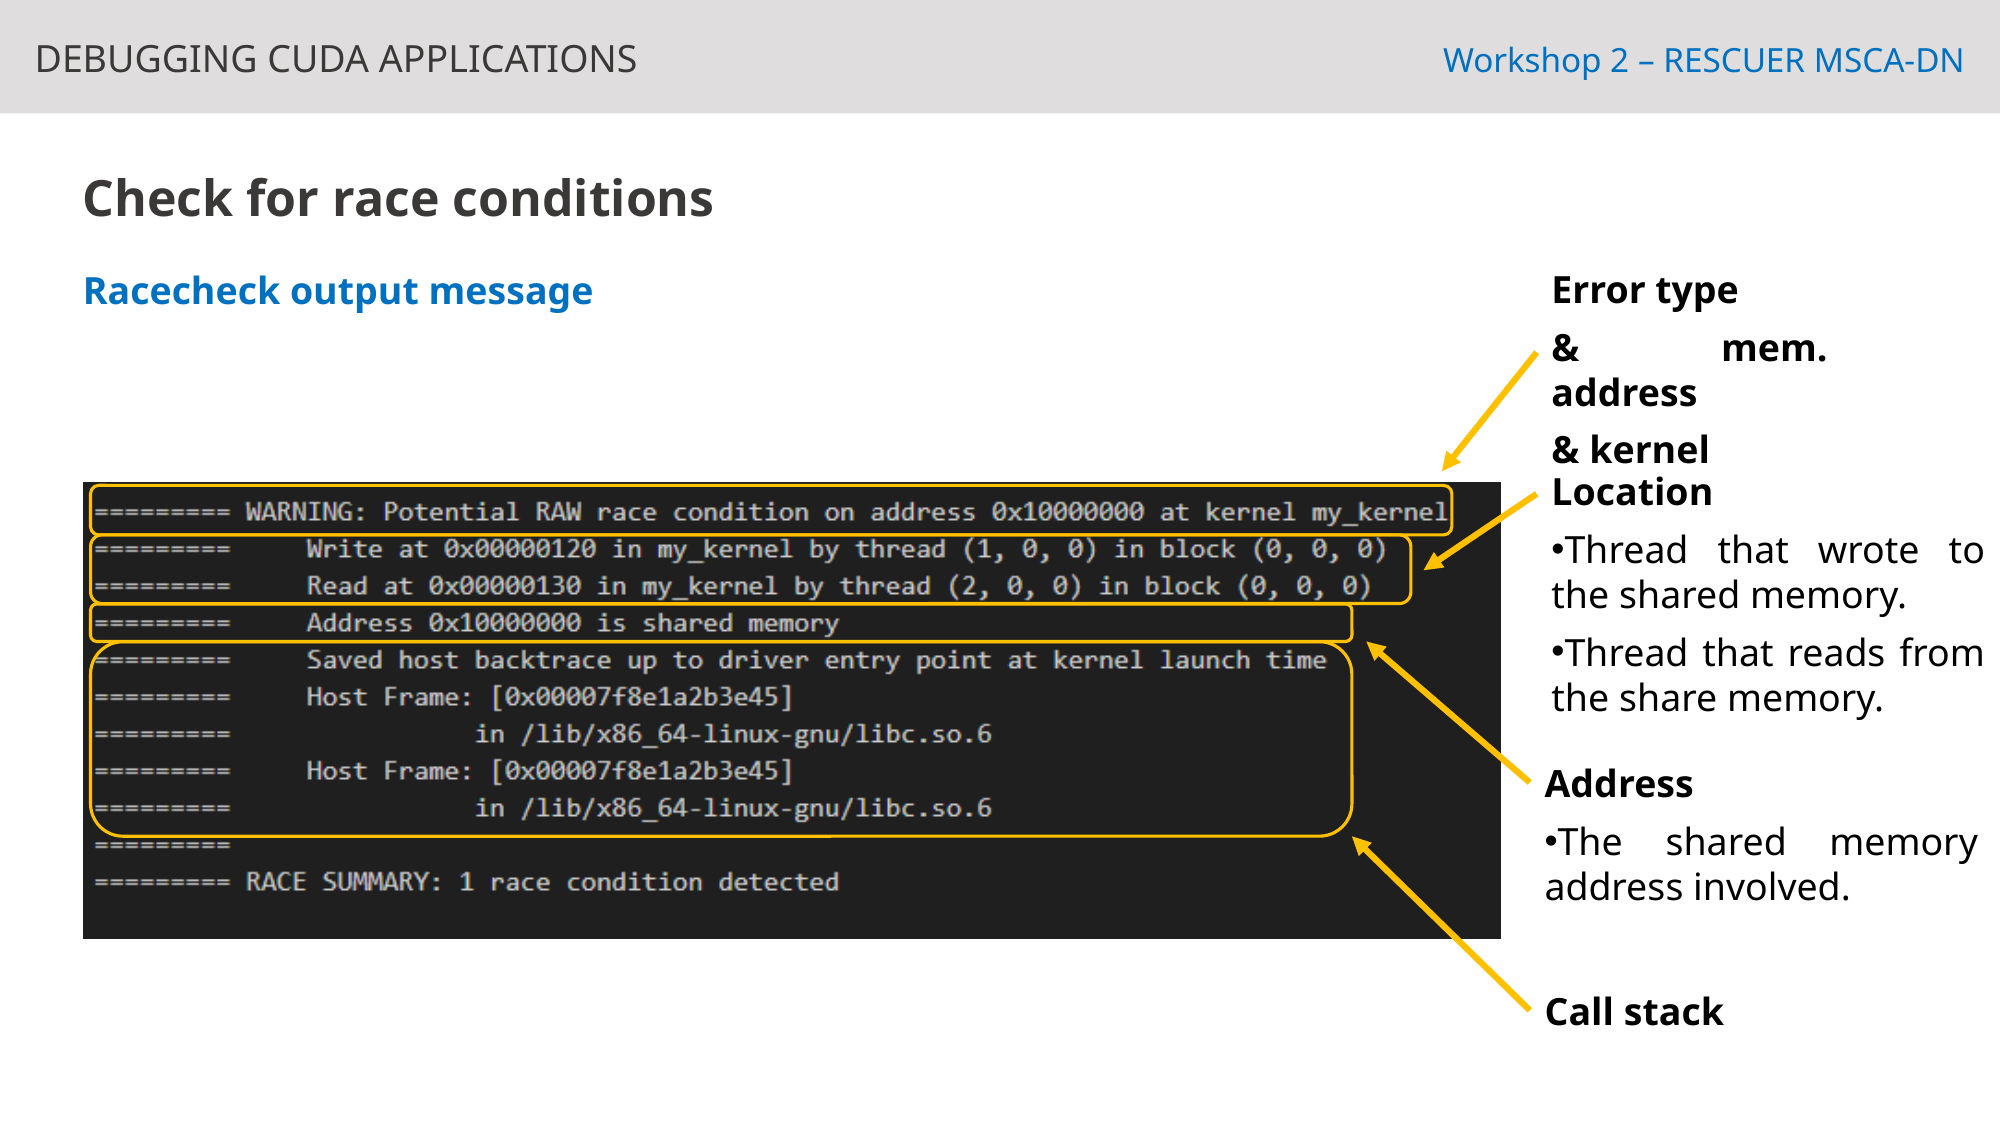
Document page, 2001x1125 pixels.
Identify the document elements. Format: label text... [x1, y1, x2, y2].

text_box Workshop 2 – RESCUER MSCA-DN [1291, 32, 1981, 87]
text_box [1366, 641, 1530, 783]
text_box Call stack [1529, 980, 1994, 1041]
text_box Address The shared memory address involved. [1529, 753, 1994, 916]
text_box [1441, 352, 1537, 472]
text_box Location Thread that wrote to the shared memory. Thread that reads from the share memory. [1536, 461, 2000, 726]
text_box Error type & mem. address & kernel [1536, 258, 1843, 461]
text_box [0, 0, 2000, 114]
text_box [1423, 493, 1537, 571]
text_box Racecheck output message [68, 259, 711, 320]
text_box Check for race conditions [68, 158, 963, 234]
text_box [1351, 836, 1530, 1011]
picture [83, 482, 1501, 939]
text_box Debugging cuda applications [19, 27, 1082, 87]
